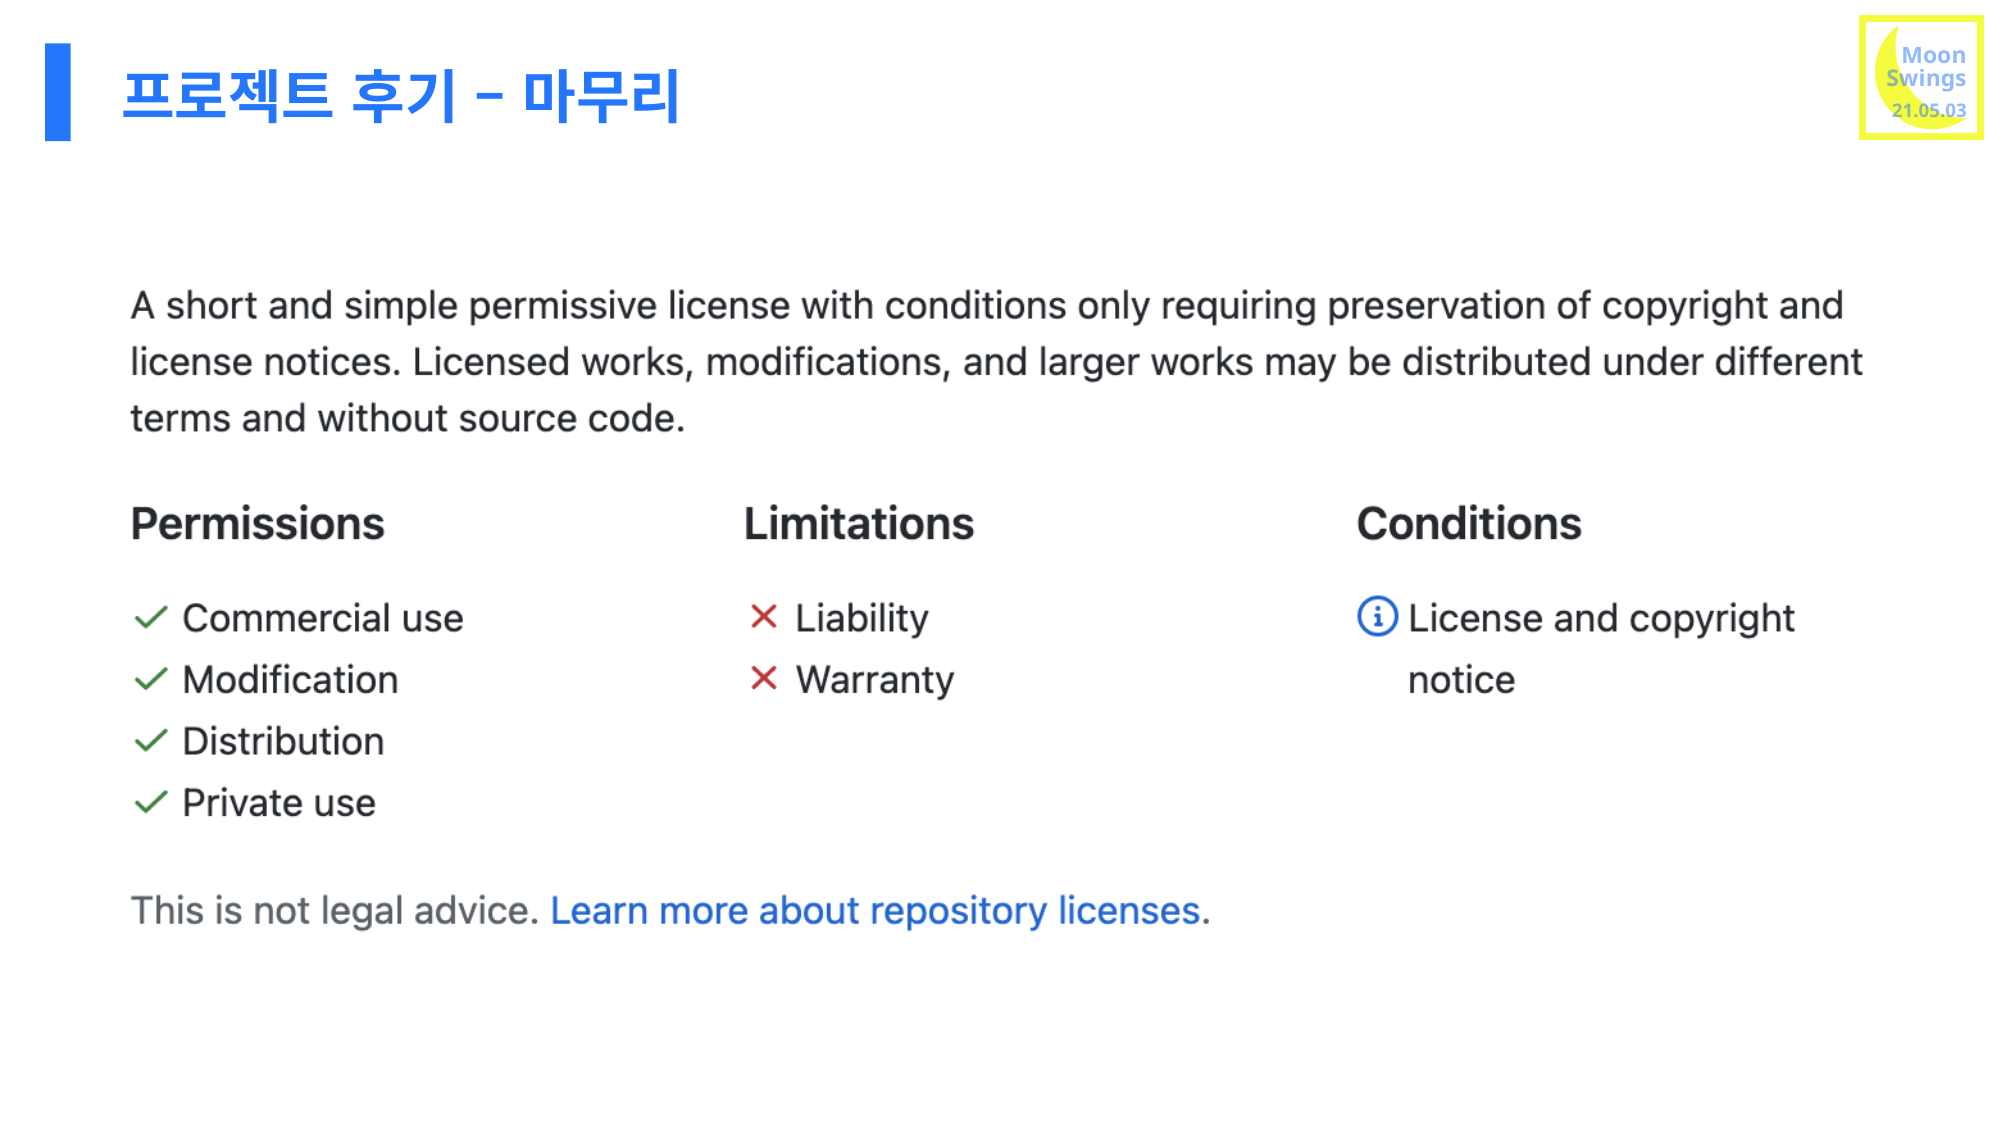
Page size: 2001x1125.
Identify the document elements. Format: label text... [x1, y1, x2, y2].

picture [63, 270, 1937, 992]
title 프로젝트 후기 – 마무리 [106, 50, 1780, 149]
